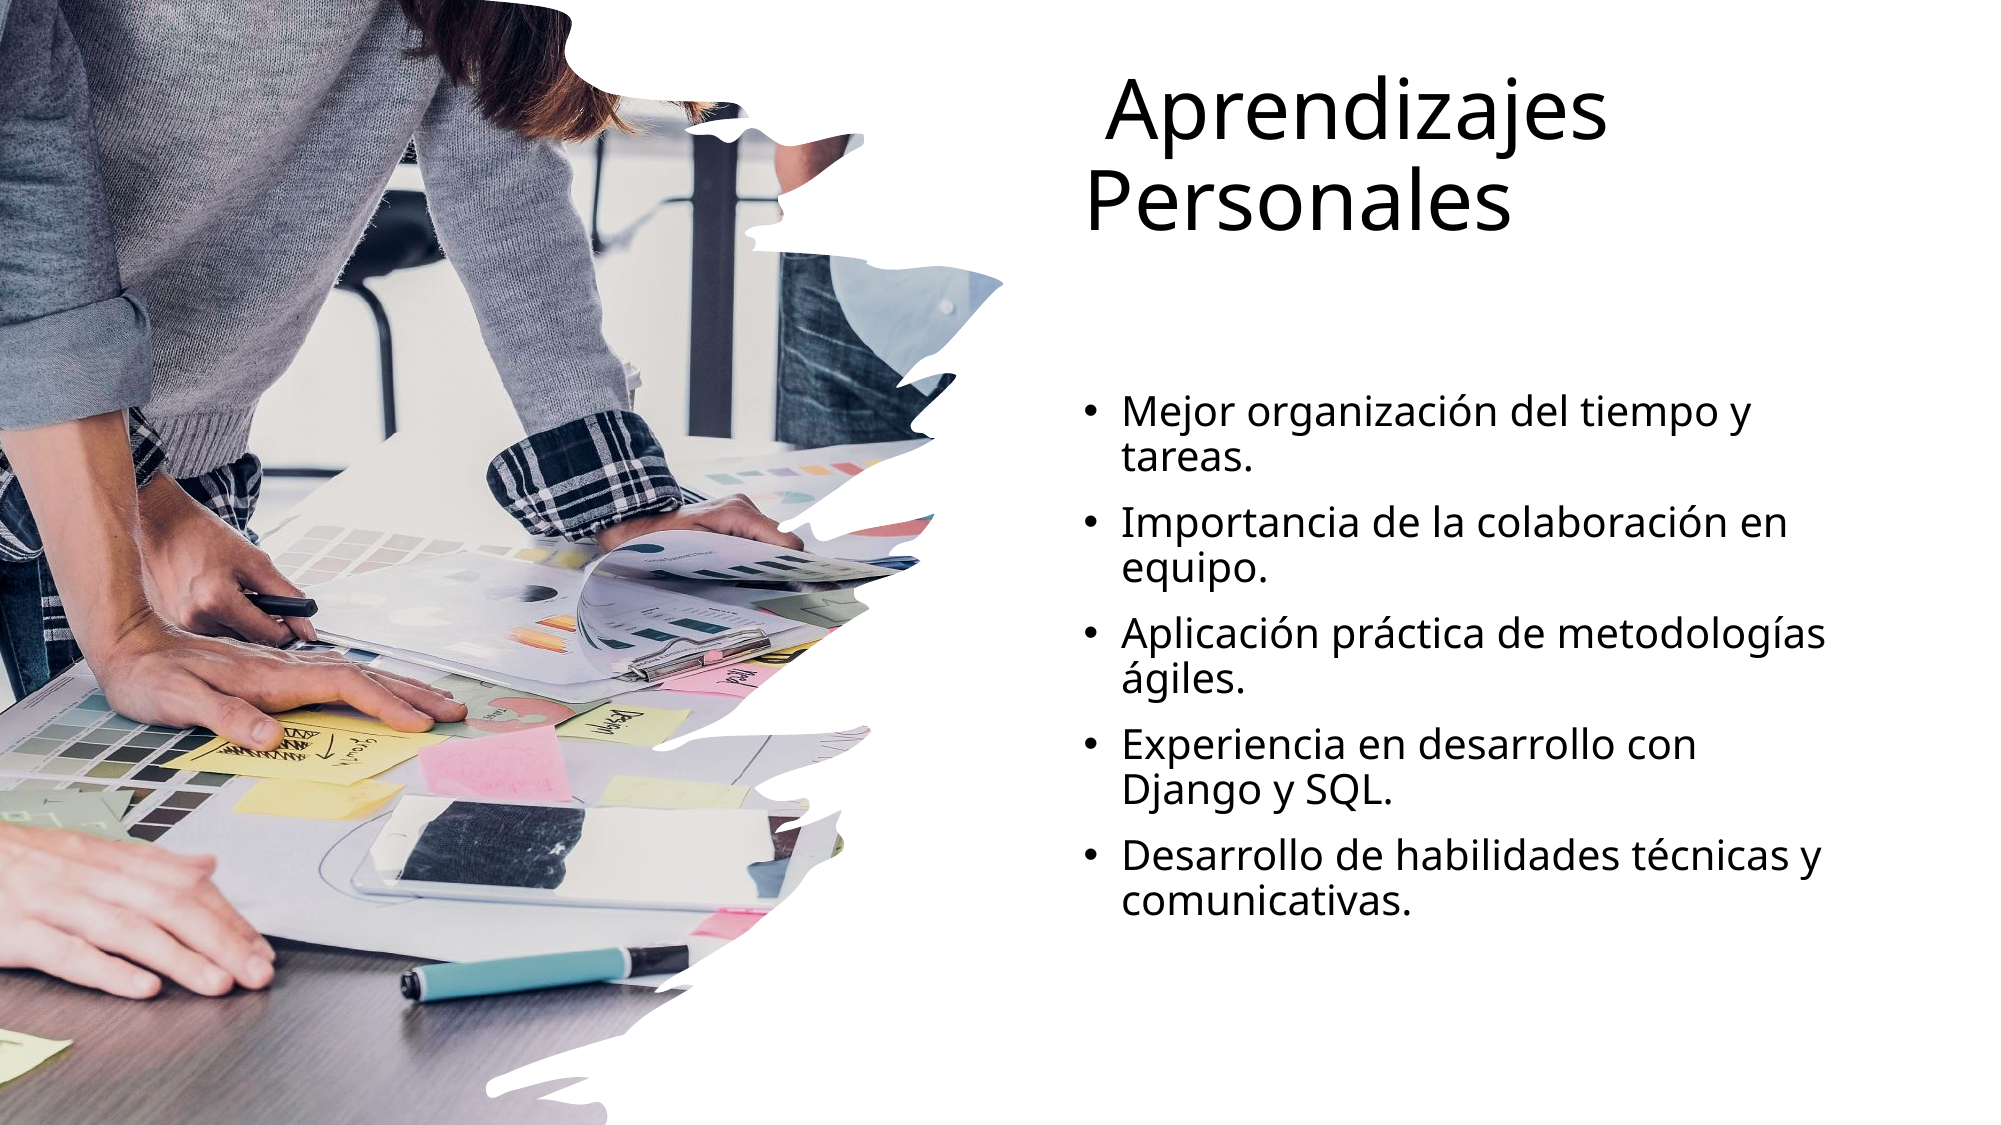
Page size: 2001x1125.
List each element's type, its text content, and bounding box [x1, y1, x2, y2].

list Mejor organización del tiempo y tareas. Importancia de la colaboración en equipo. Aplicación práctica de metodologías ágiles. Experiencia en desarrollo con Django y SQL. Desarrollo de habilidades técnicas y comunicativas. [1068, 382, 1863, 1014]
title Aprendizajes Personales [1068, 59, 1863, 357]
text_box [1004, 0, 2000, 1125]
picture [0, 0, 1004, 1125]
